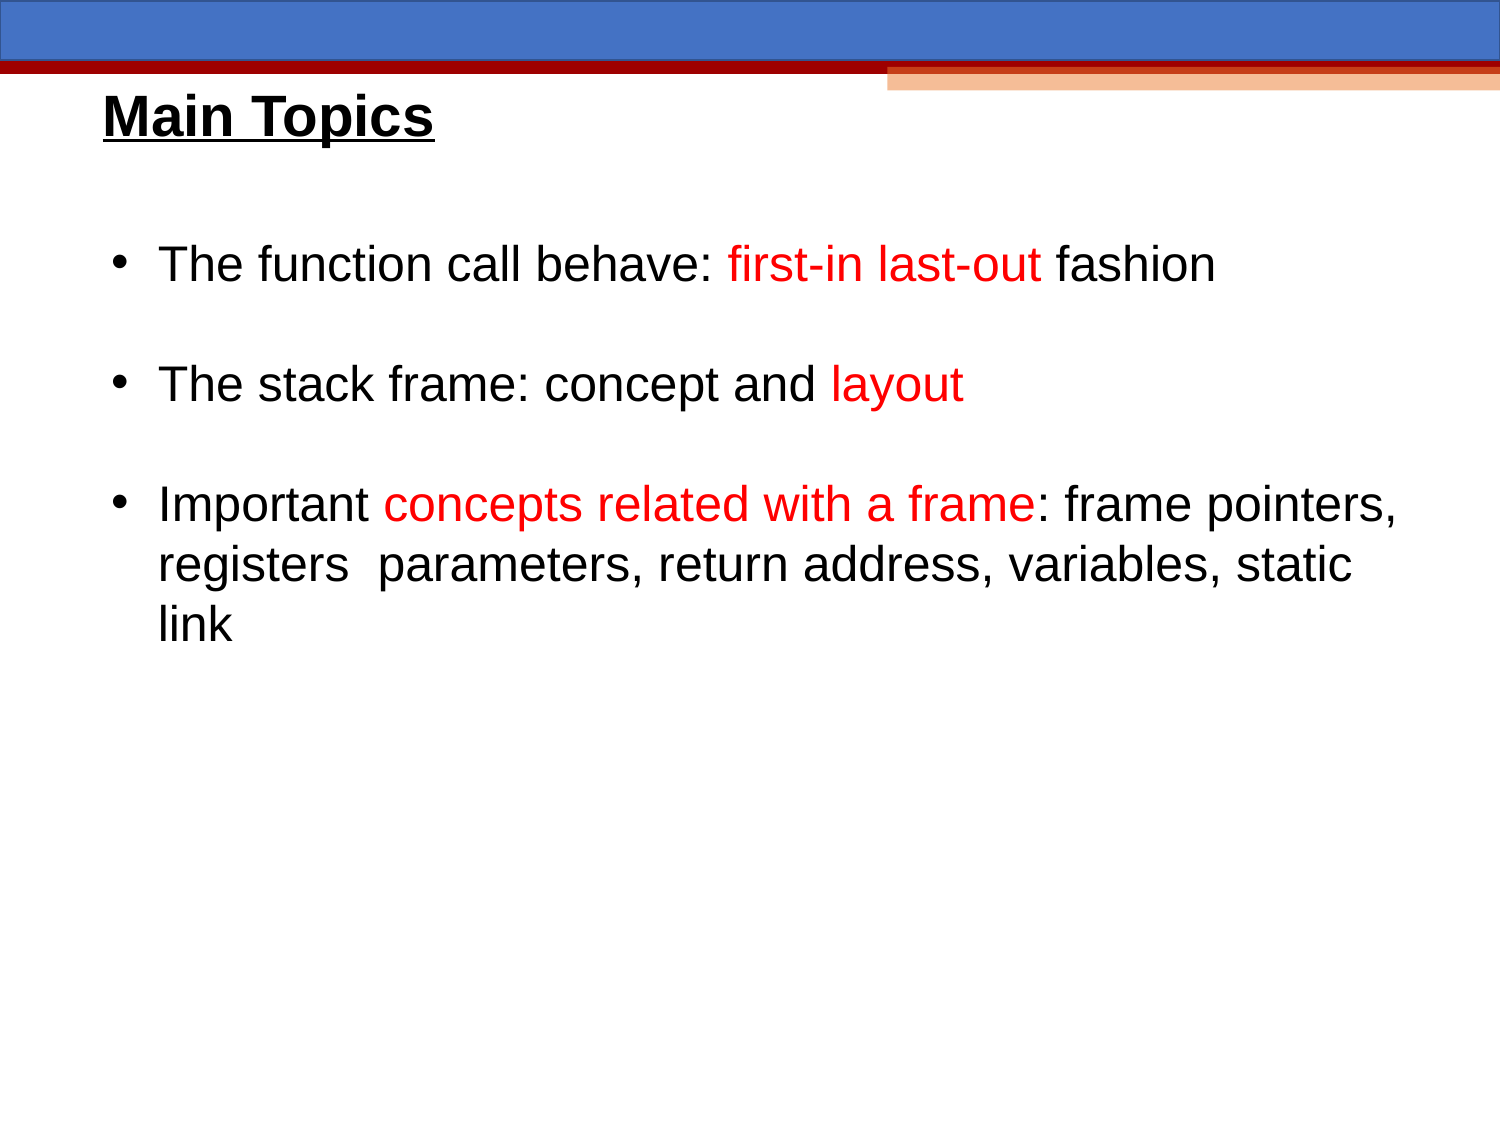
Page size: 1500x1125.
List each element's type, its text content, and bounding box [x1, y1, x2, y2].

text_box The function call behave: first-in last-out fashion The stack frame: concept and layout Important concepts related with a frame: frame pointers, registers parameters, return address, variables, static link [96, 223, 1433, 779]
text_box Main Topics [87, 70, 680, 155]
